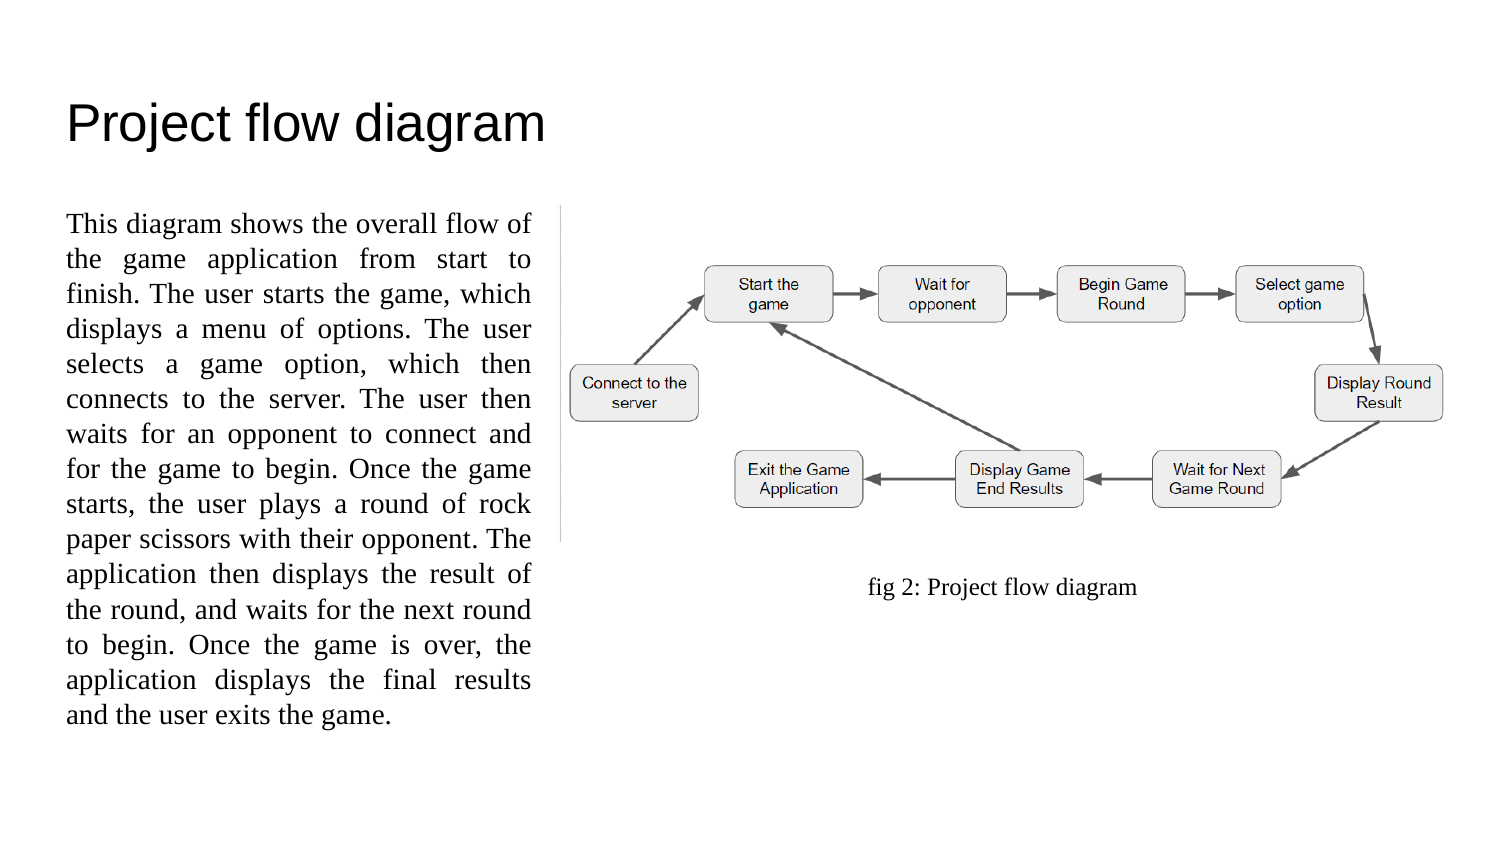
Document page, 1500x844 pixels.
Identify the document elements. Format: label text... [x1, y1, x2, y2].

list This diagram shows the overall flow of the game application from start to finish. The user starts the game, which displays a menu of options. The user selects a game option, which then connects to the server. The user then waits for an opponent to connect and for the game to begin. Once the game starts, the user plays a round of rock paper scissors with their opponent. The application then displays the result of the round, and waits for the next round to begin. Once the game is over, the application displays the final results and the user exits the game. [51, 189, 548, 750]
text_box fig 2: Project flow diagram [756, 555, 1249, 616]
title Project flow diagram [51, 72, 1449, 167]
picture [556, 205, 1450, 542]
